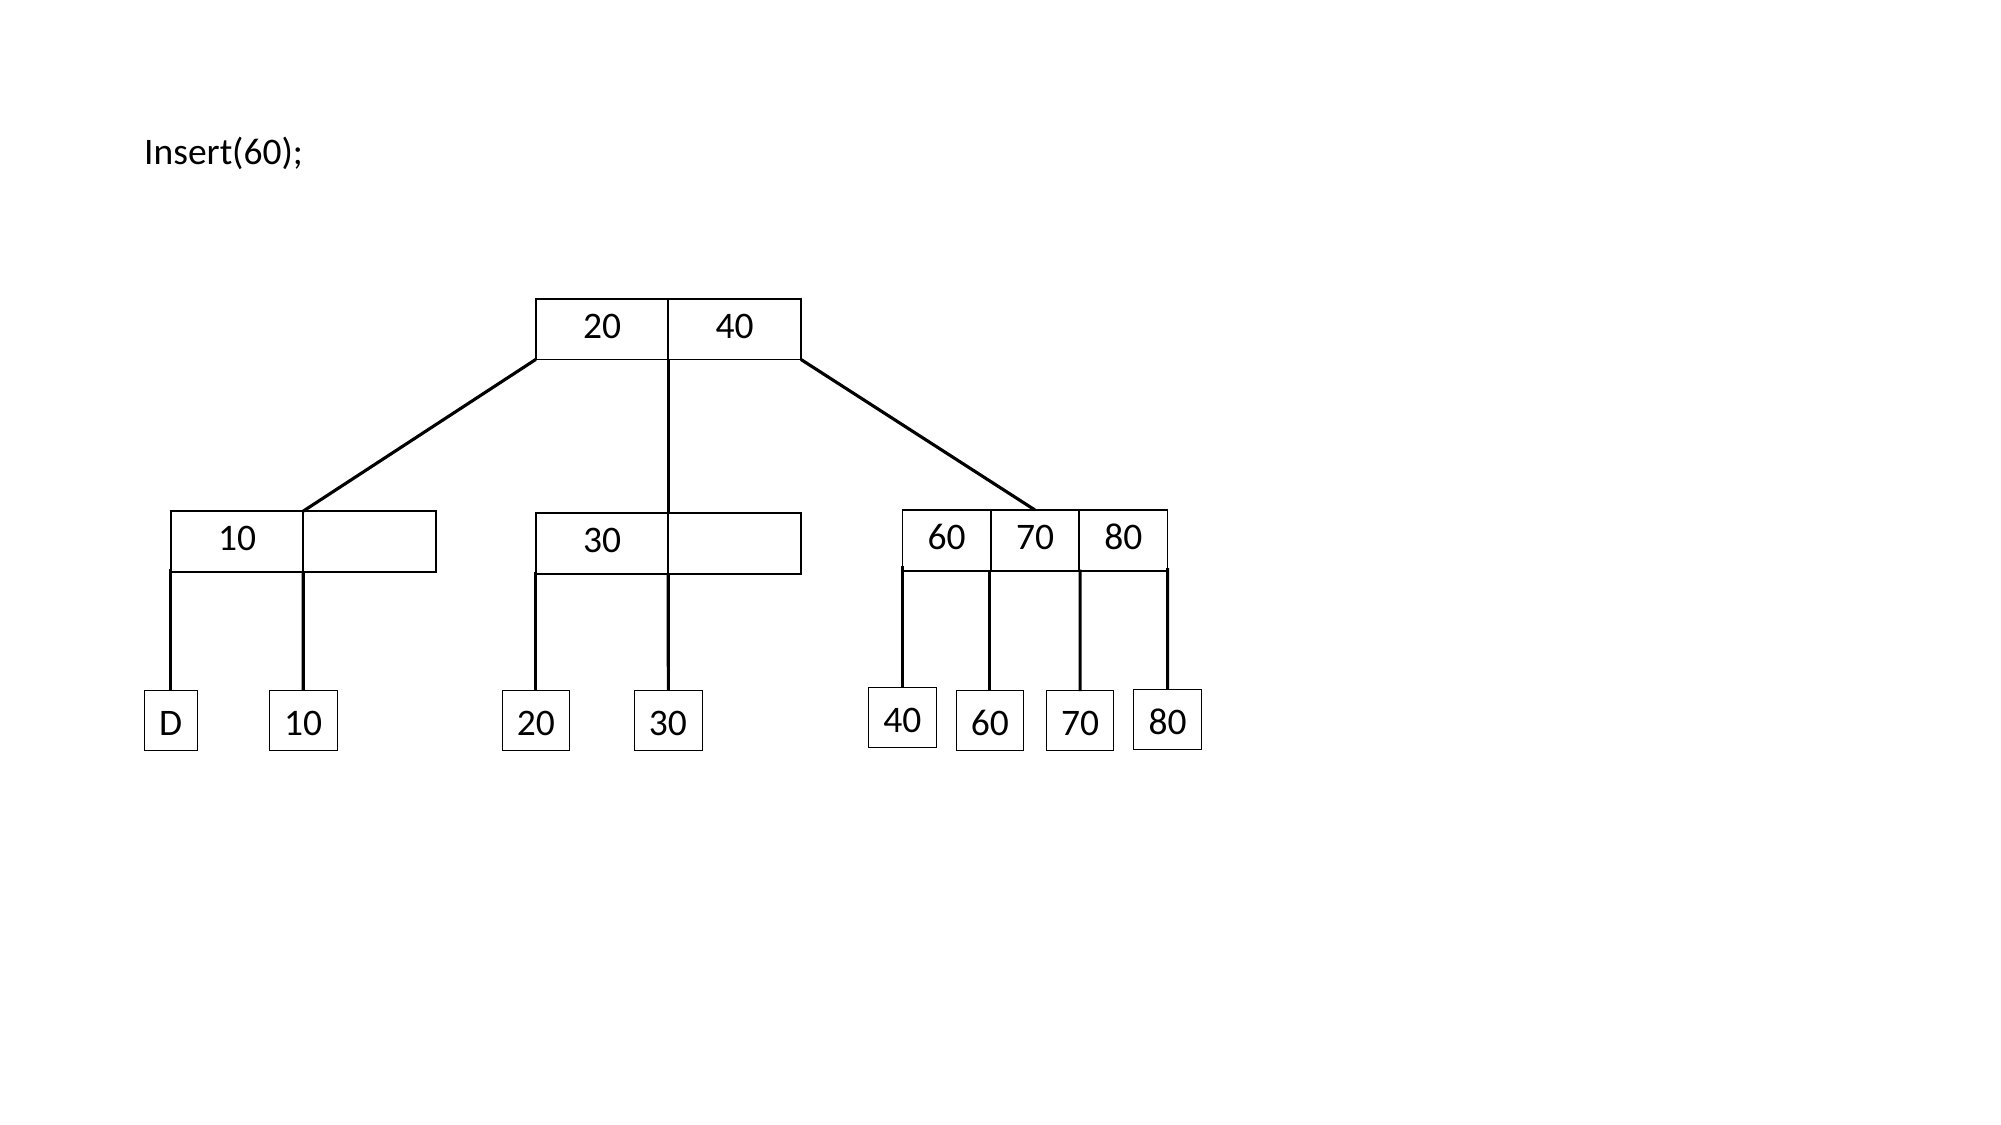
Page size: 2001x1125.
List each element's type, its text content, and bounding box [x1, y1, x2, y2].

text_box 60 [956, 690, 1024, 751]
text_box 20 [502, 690, 570, 751]
text_box 40 [868, 687, 937, 748]
table_header 80 [1080, 511, 1167, 570]
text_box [303, 359, 536, 512]
table_header [669, 514, 800, 573]
text_box Insert(60); [129, 119, 318, 180]
table_header 30 [537, 514, 667, 573]
text_box 10 [269, 690, 338, 751]
table_header 40 [669, 300, 800, 359]
text_box 70 [1046, 690, 1114, 751]
table_header [304, 512, 435, 571]
table_header 60 [903, 511, 990, 570]
text_box 80 [1133, 689, 1202, 750]
text_box D [144, 690, 198, 751]
table_header 20 [537, 300, 667, 359]
table_header 10 [172, 512, 302, 571]
table_header 70 [992, 511, 1078, 570]
text_box 30 [634, 690, 703, 751]
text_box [800, 359, 1035, 510]
